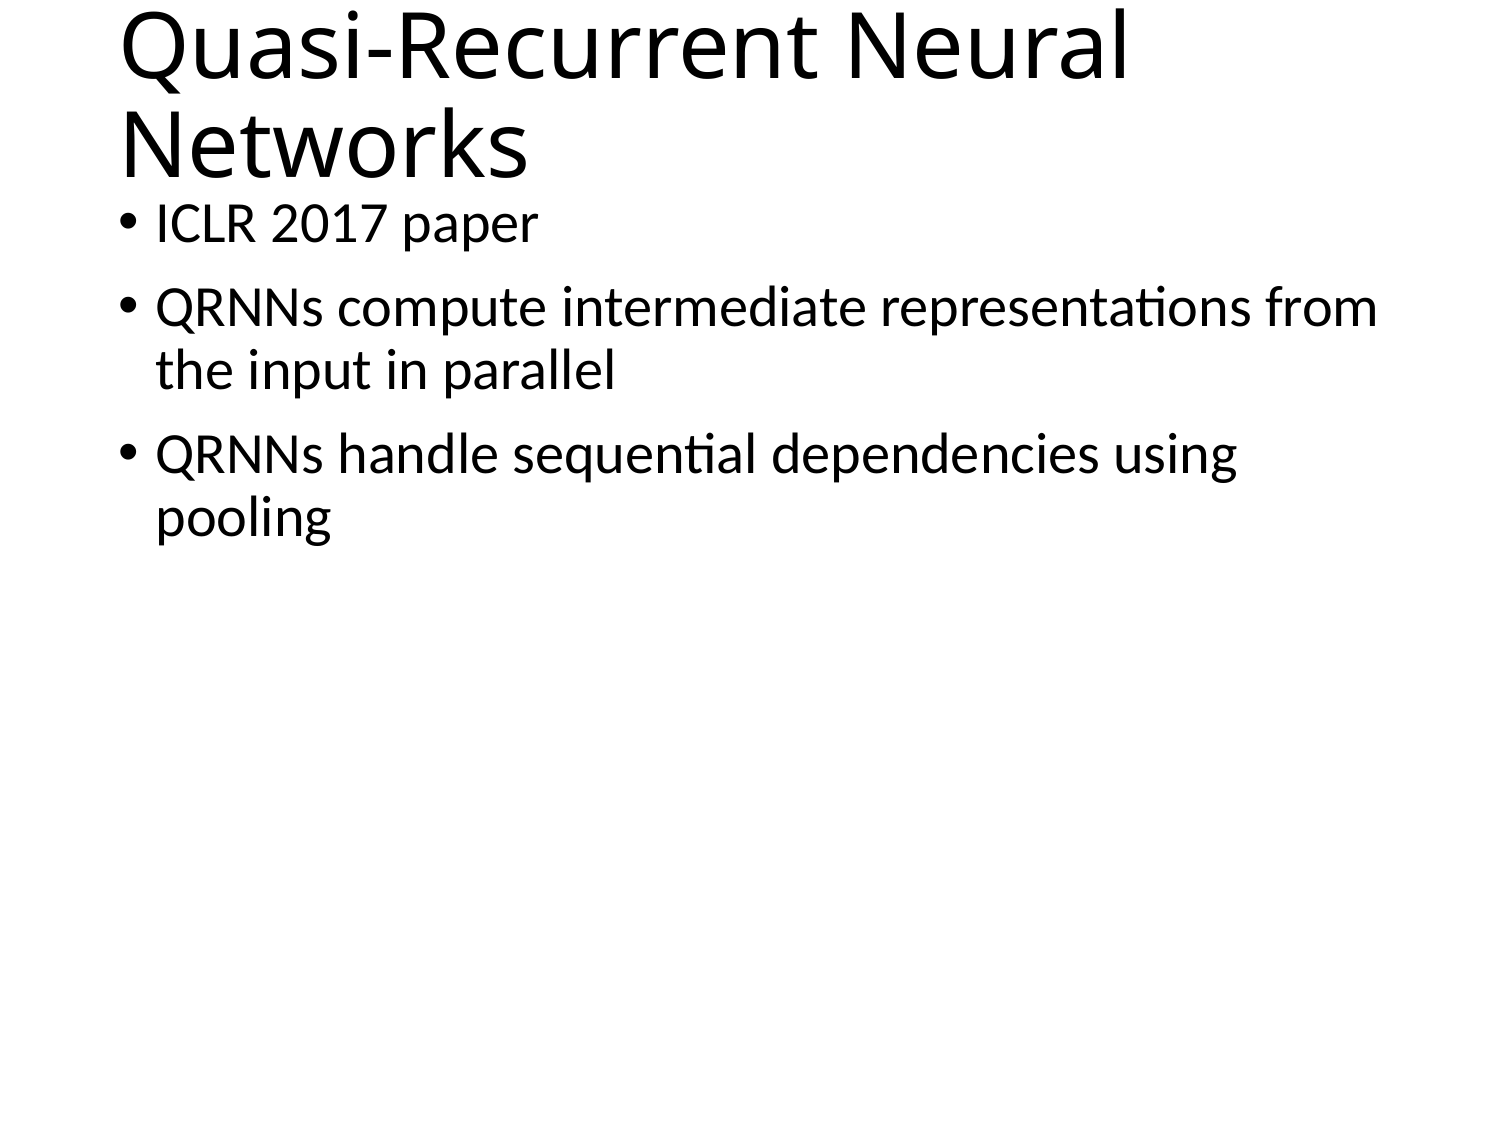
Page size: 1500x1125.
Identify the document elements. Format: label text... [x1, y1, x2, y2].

list ICLR 2017 paper QRNNs compute intermediate representations from the input in parallel QRNNs handle sequential dependencies using pooling [103, 184, 1397, 1014]
title Quasi-Recurrent Neural Networks [103, 25, 1397, 171]
